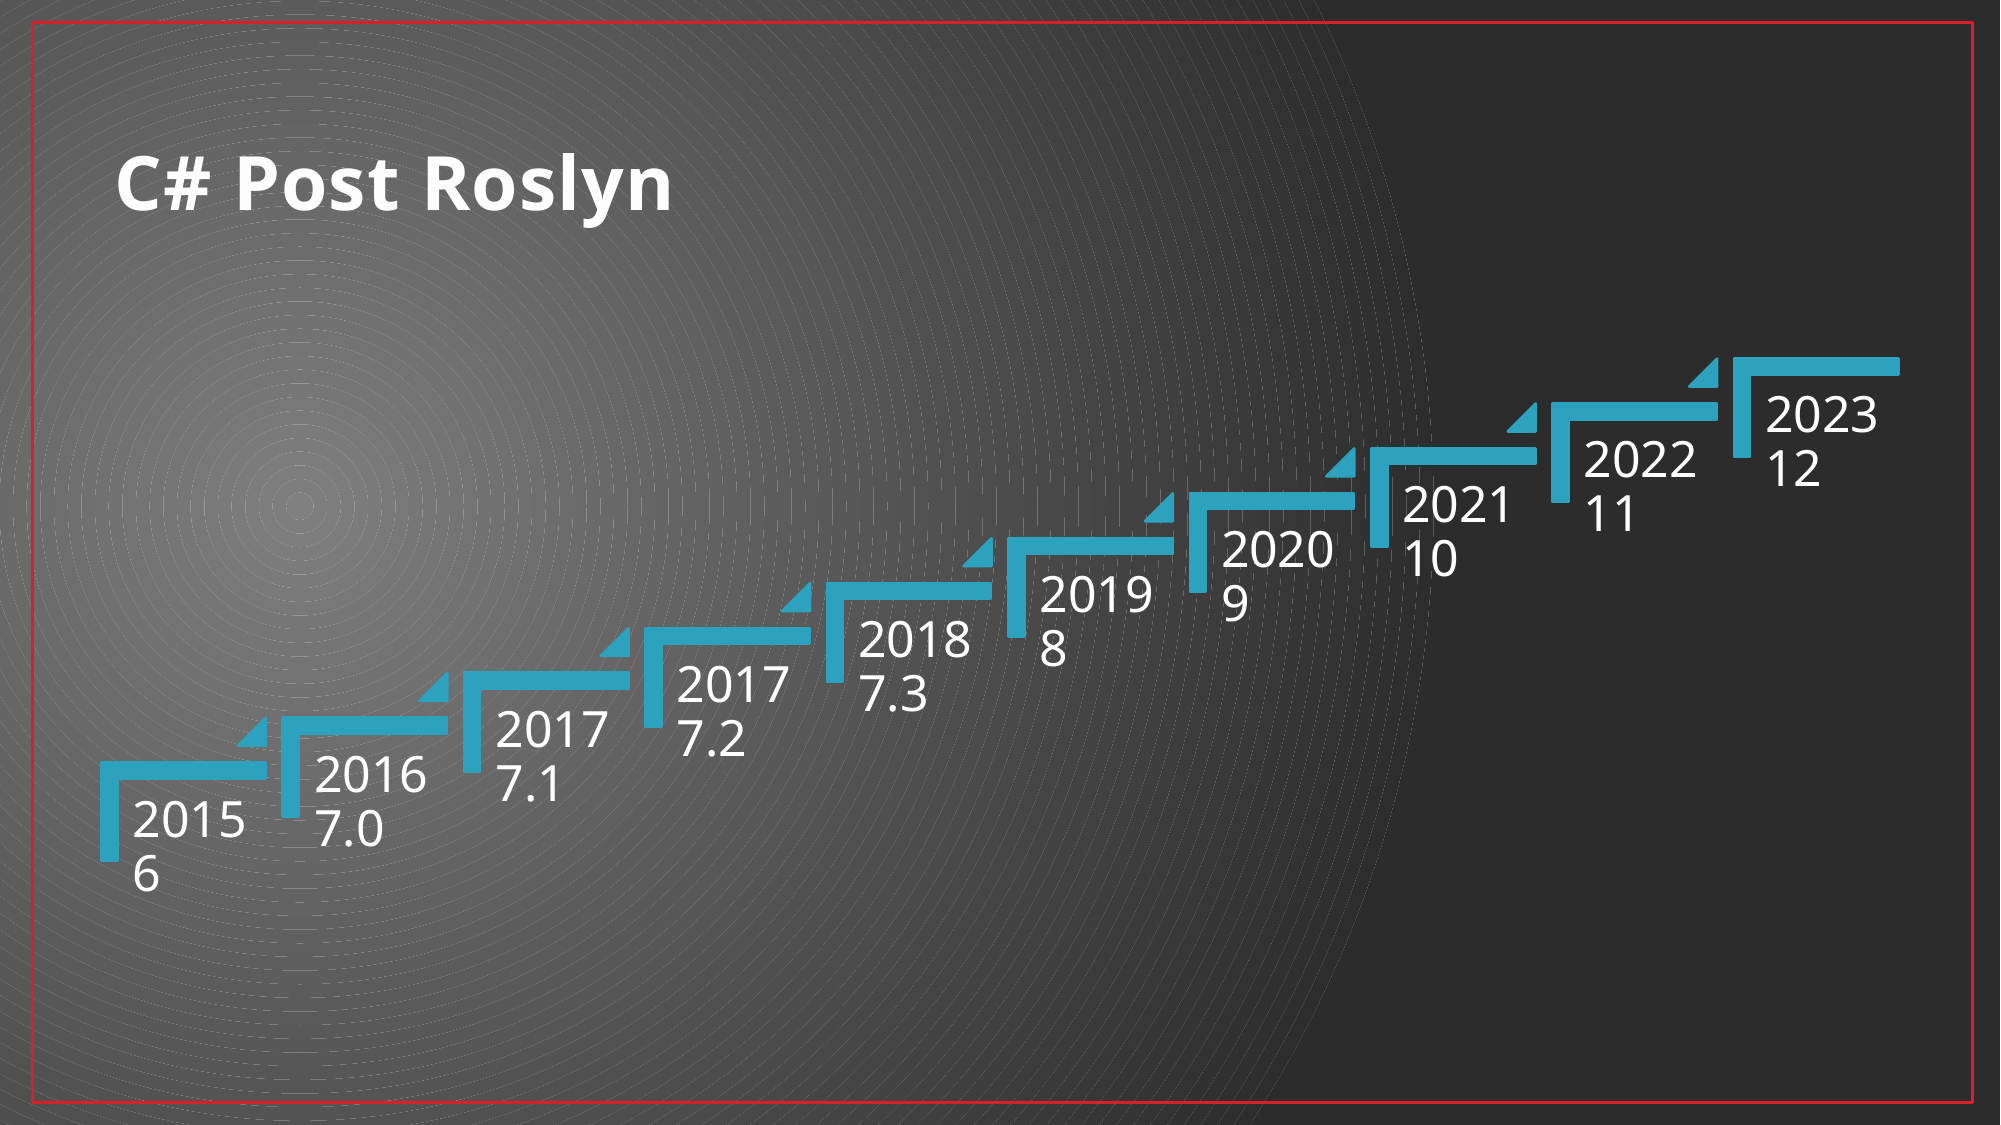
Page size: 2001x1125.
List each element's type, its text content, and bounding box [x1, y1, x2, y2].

title C# Post Roslyn [99, 45, 1900, 233]
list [99, 262, 1901, 1006]
